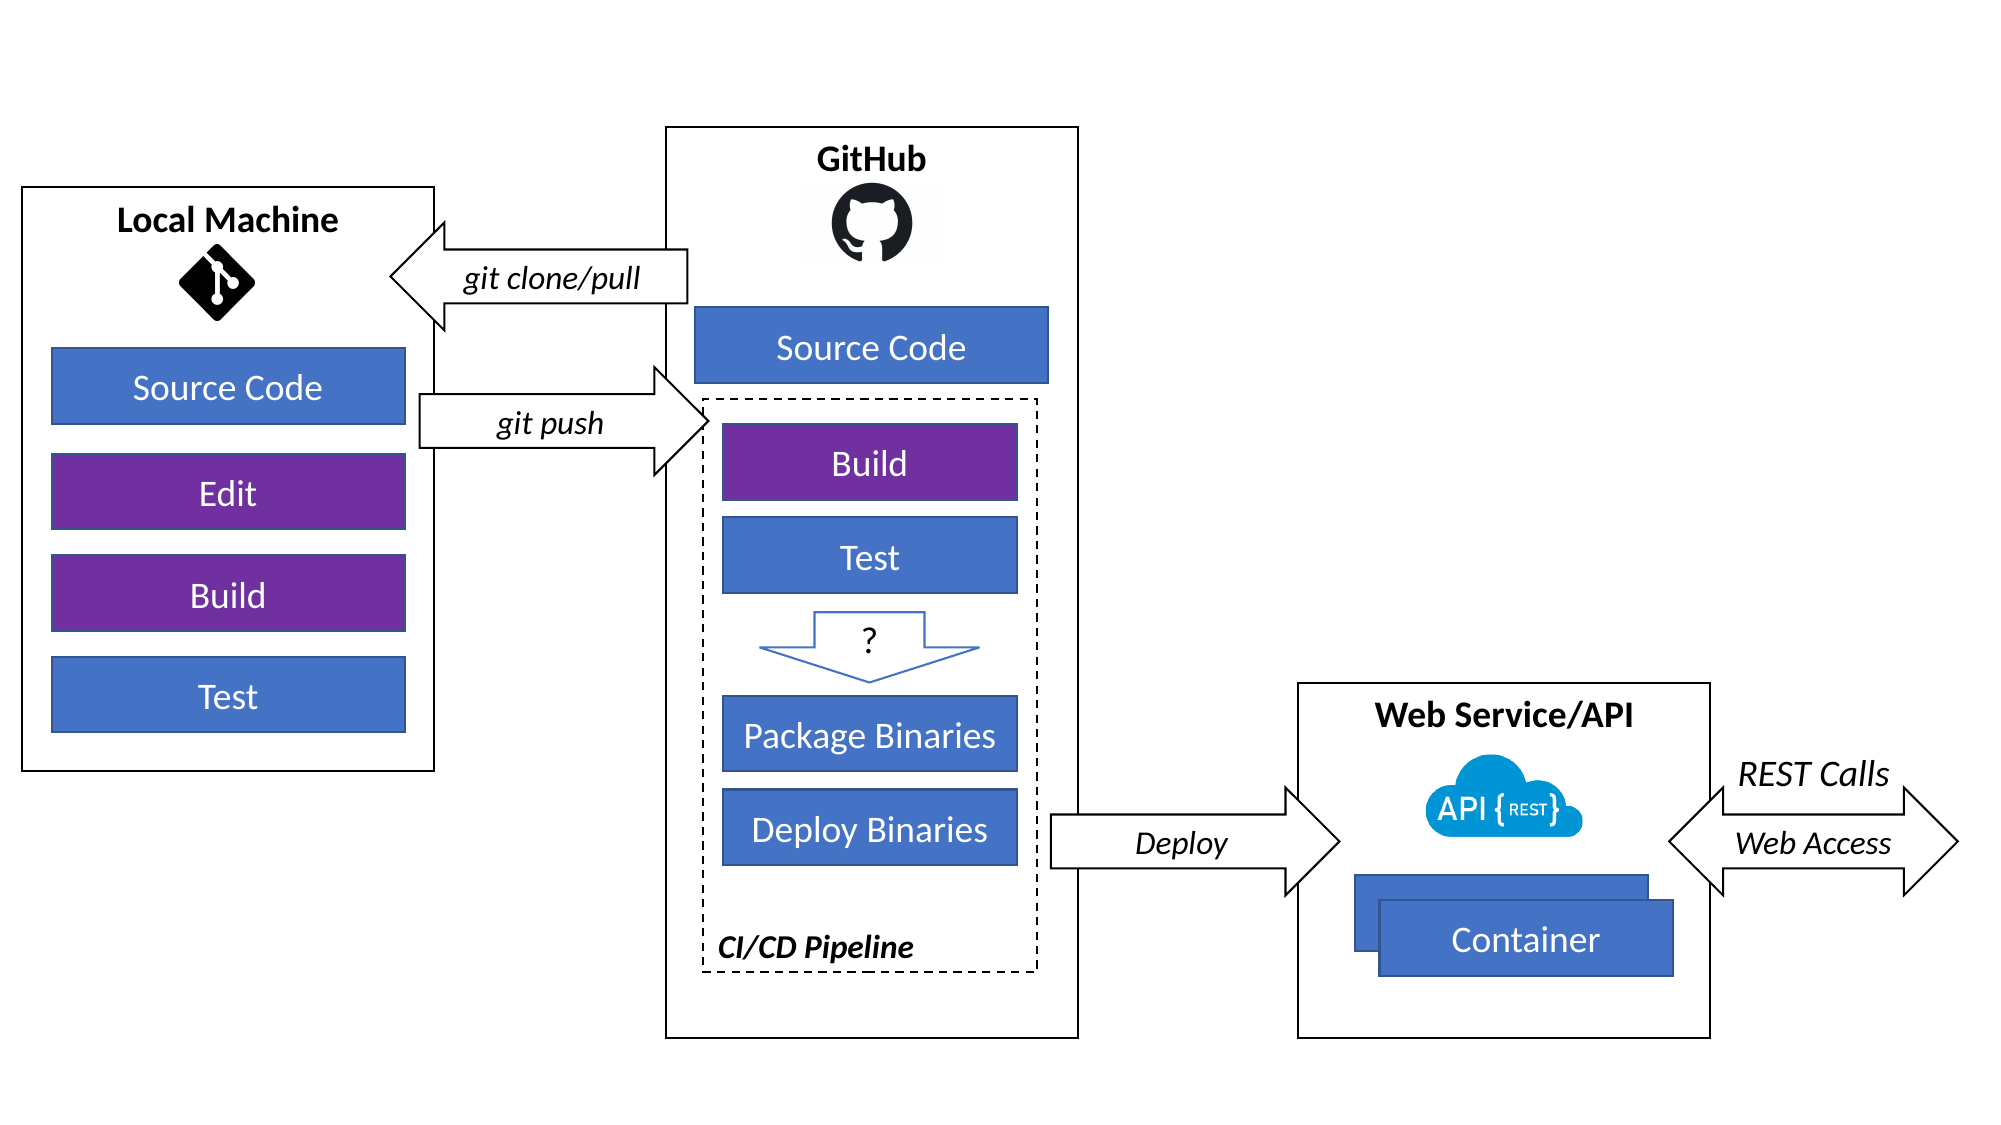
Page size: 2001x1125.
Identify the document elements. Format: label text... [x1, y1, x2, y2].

picture [178, 244, 255, 321]
text_box Container [1378, 899, 1674, 977]
text_box Deploy [1049, 785, 1341, 898]
text_box Local Machine [21, 186, 435, 772]
text_box git push [418, 364, 710, 478]
text_box GitHub [665, 126, 1079, 1039]
text_box CI/CD Pipeline [702, 398, 1038, 973]
text_box Web Service/API [1297, 682, 1711, 1039]
text_box Package Binaries [722, 695, 1018, 772]
text_box Source Code [51, 347, 406, 425]
text_box Source Code [694, 306, 1049, 384]
text_box git clone/pull [389, 220, 689, 333]
text_box REST Calls [1689, 741, 1938, 802]
text_box Container [1354, 874, 1649, 952]
text_box Test [51, 656, 406, 733]
picture [1408, 741, 1600, 850]
picture [798, 182, 945, 264]
text_box Build [51, 554, 406, 632]
text_box ? [759, 611, 980, 684]
text_box Deploy Binaries [722, 788, 1018, 866]
text_box Edit [51, 453, 406, 530]
text_box Web Access [1667, 802, 1960, 898]
